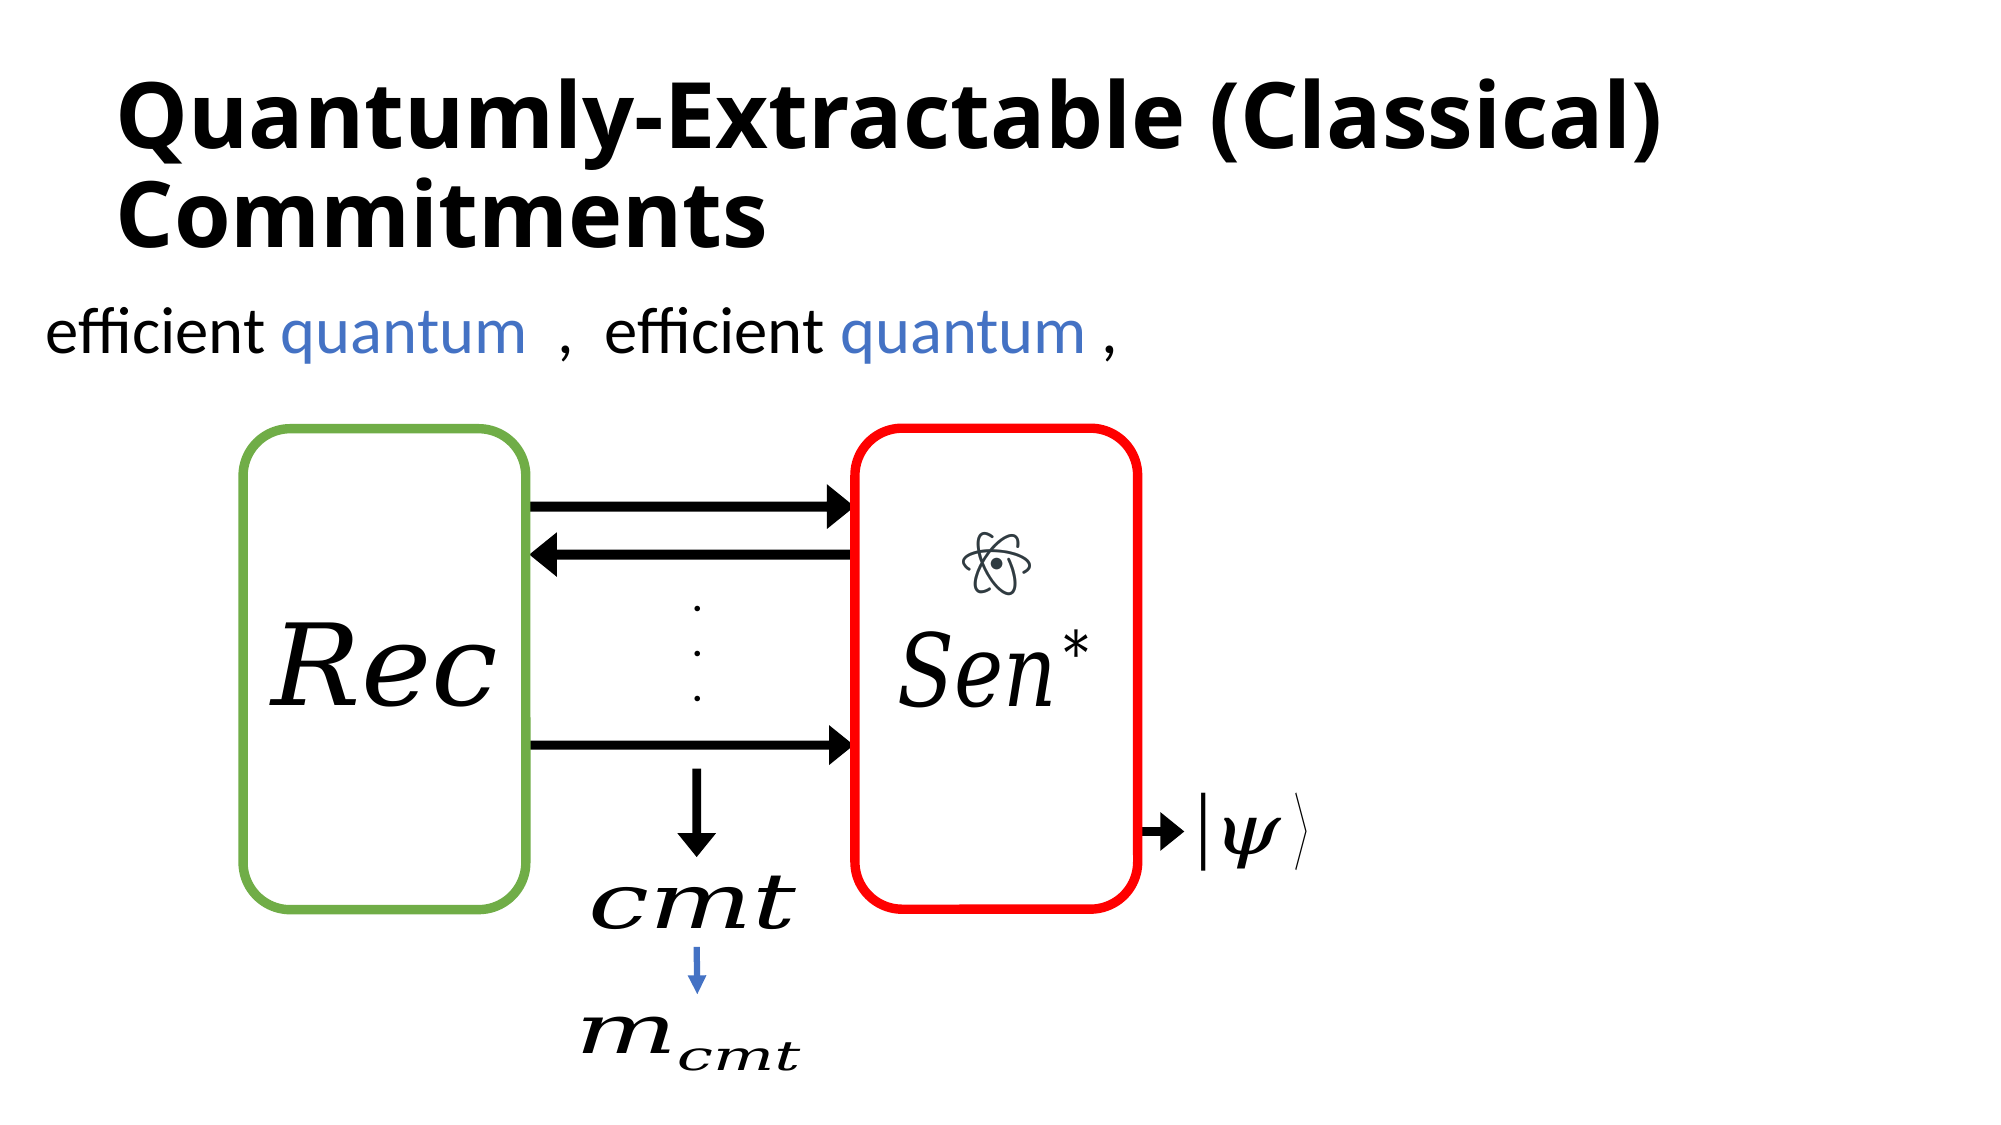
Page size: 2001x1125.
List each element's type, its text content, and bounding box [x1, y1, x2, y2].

text_box [529, 484, 853, 529]
text_box [1139, 812, 1185, 851]
title Quantumly-Extractable (Classical) Commitments [100, 59, 1900, 278]
text_box [242, 427, 527, 911]
text_box . . . [677, 566, 718, 716]
text_box [677, 768, 717, 858]
picture [962, 529, 1031, 598]
text_box [529, 725, 853, 766]
text_box [853, 427, 1139, 911]
text_box [529, 532, 853, 577]
